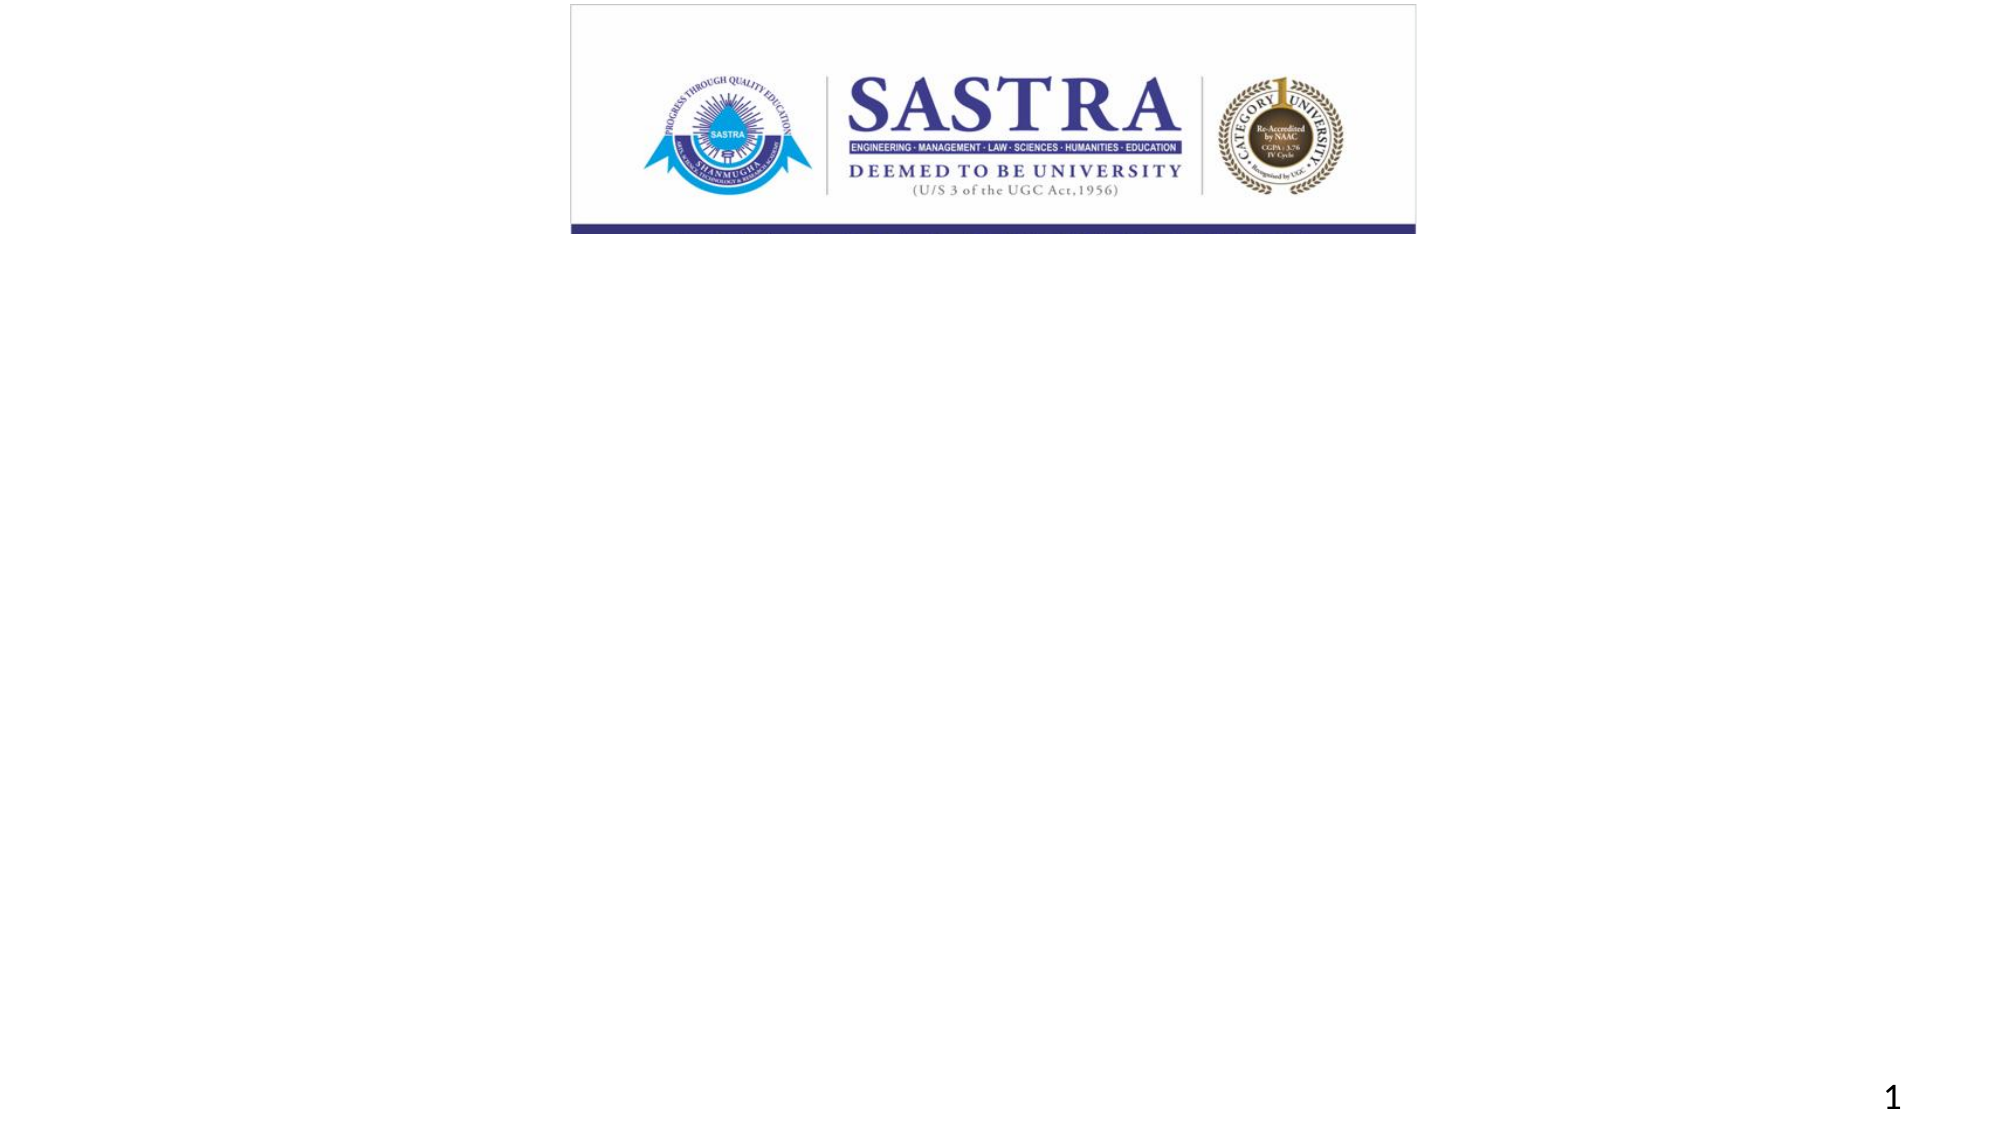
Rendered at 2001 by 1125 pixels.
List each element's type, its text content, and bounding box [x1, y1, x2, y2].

picture [569, 4, 1417, 234]
text_box 1 [1868, 1064, 2000, 1125]
